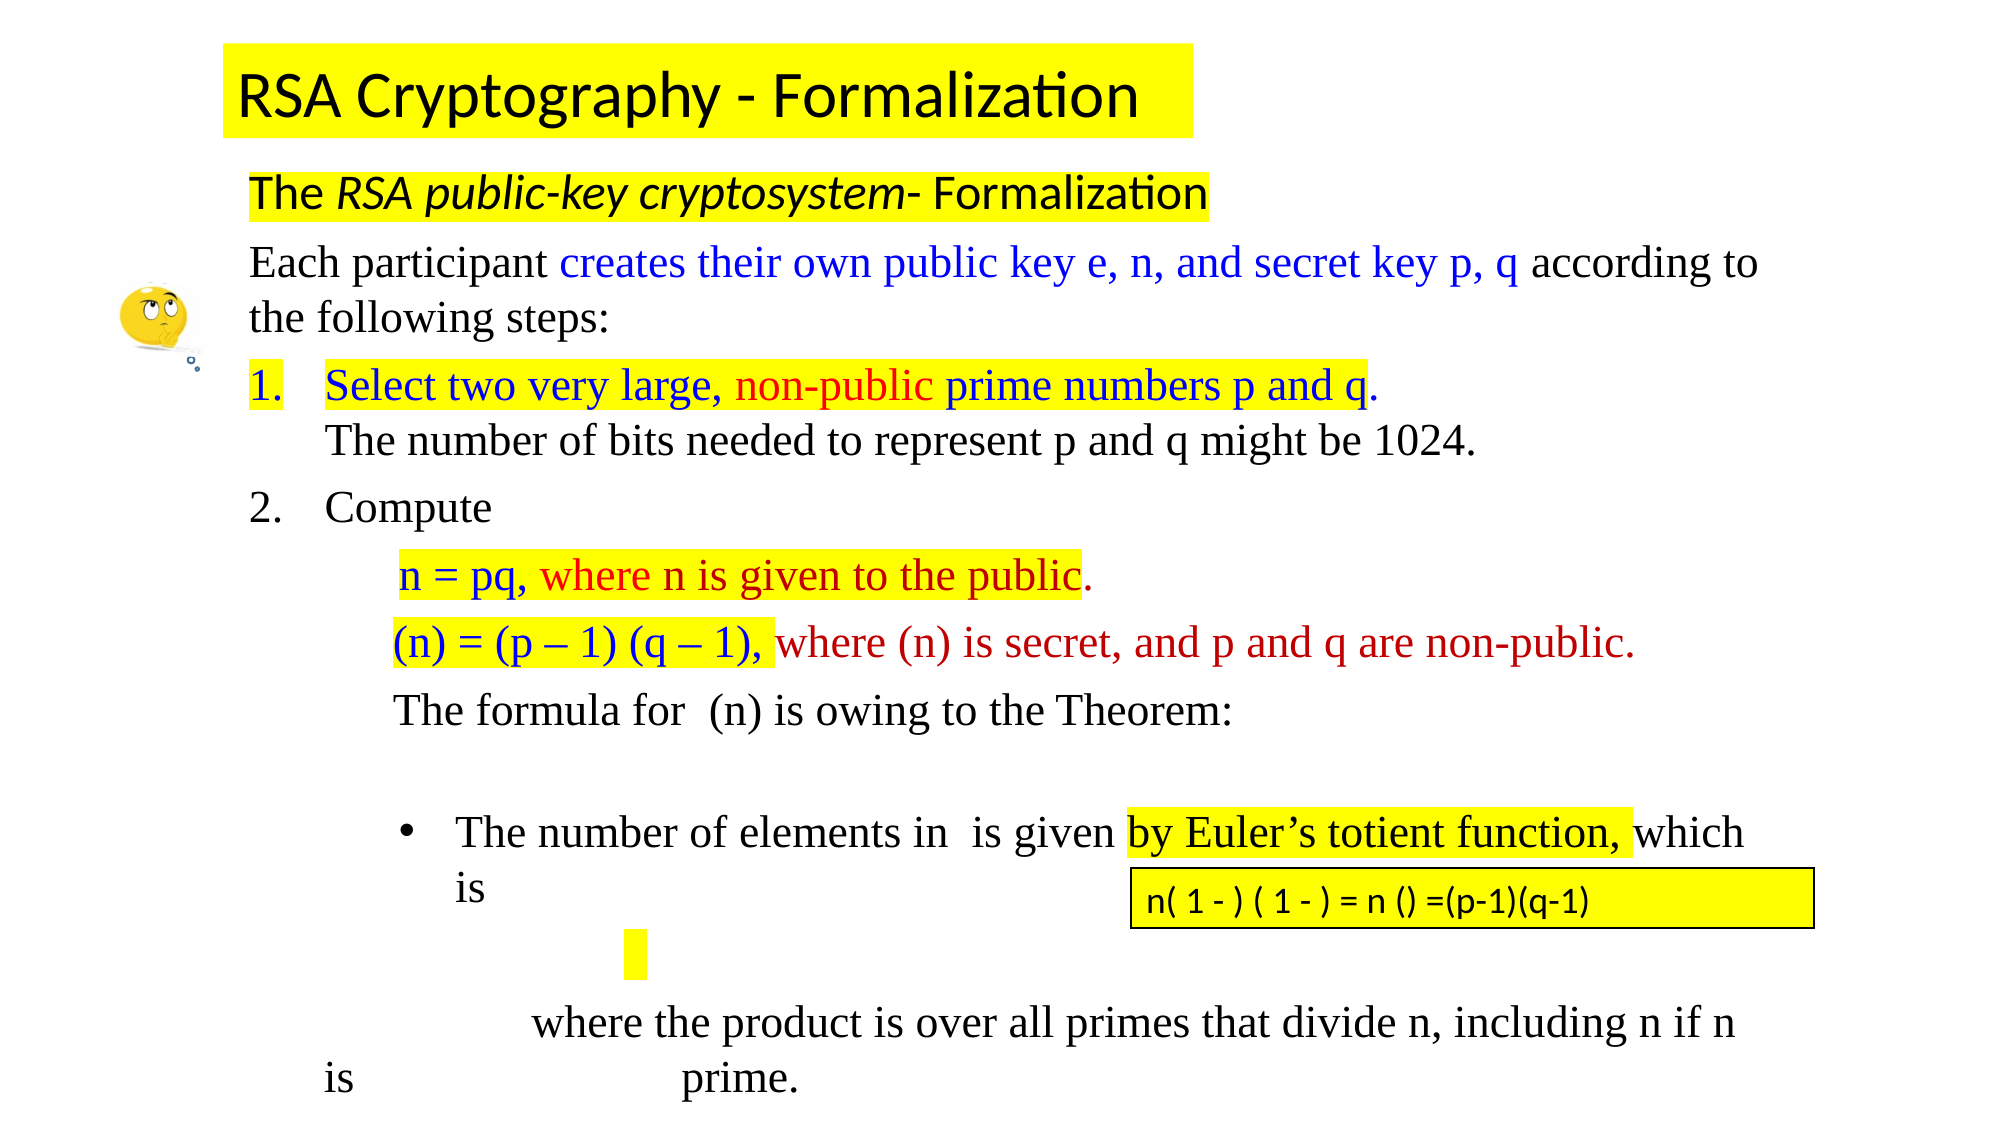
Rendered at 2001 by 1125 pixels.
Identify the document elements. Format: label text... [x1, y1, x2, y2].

picture [95, 278, 211, 357]
text_box [186, 357, 196, 365]
text_box RSA Cryptography - Formalization [223, 43, 1194, 139]
